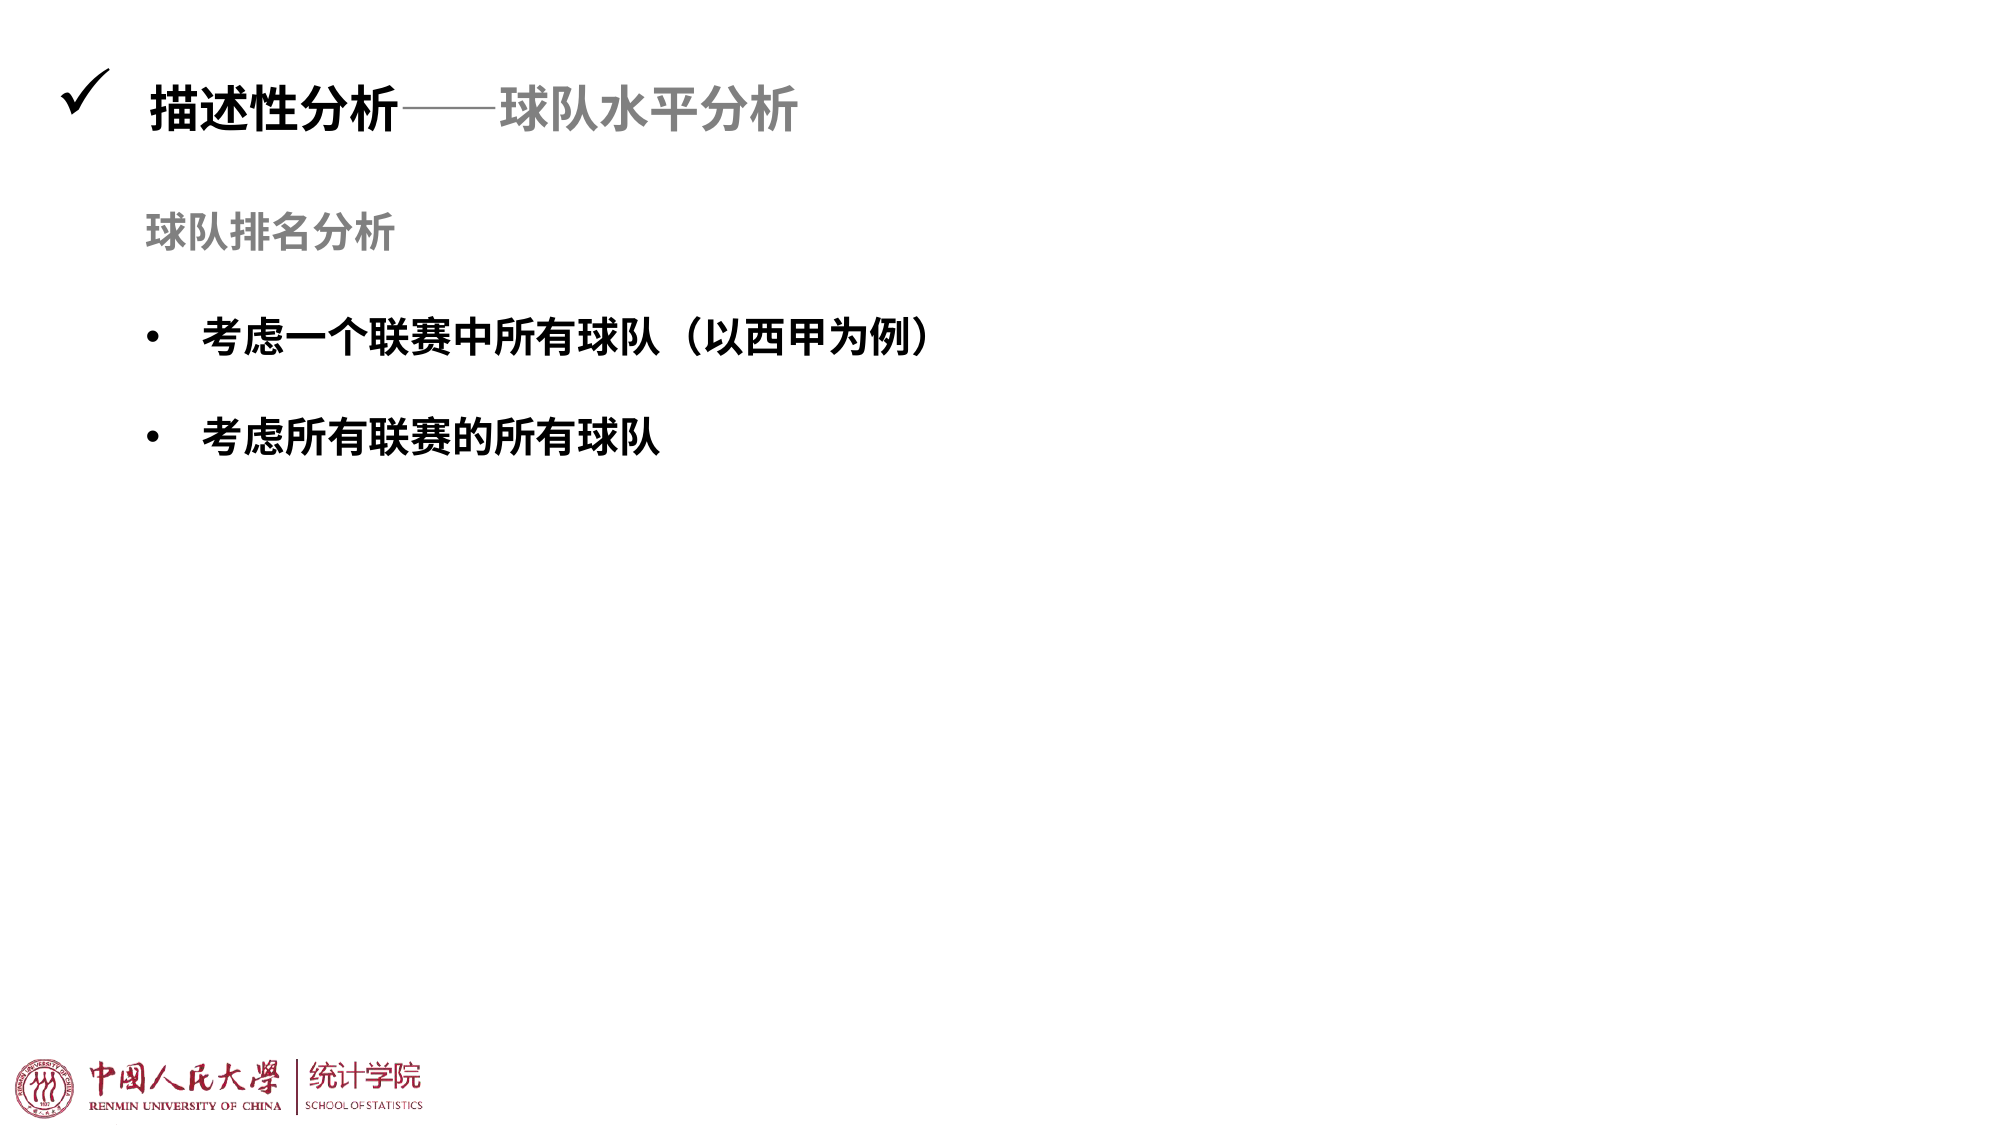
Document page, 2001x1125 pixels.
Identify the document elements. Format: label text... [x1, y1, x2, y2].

text_box 考虑一个联赛中所有球队（以西甲为例） 考虑所有联赛的所有球队 [130, 303, 1020, 669]
picture [0, 1048, 454, 1125]
text_box 描述性分析——球队水平分析 [40, 70, 1708, 145]
text_box 球队排名分析 [130, 198, 1150, 263]
